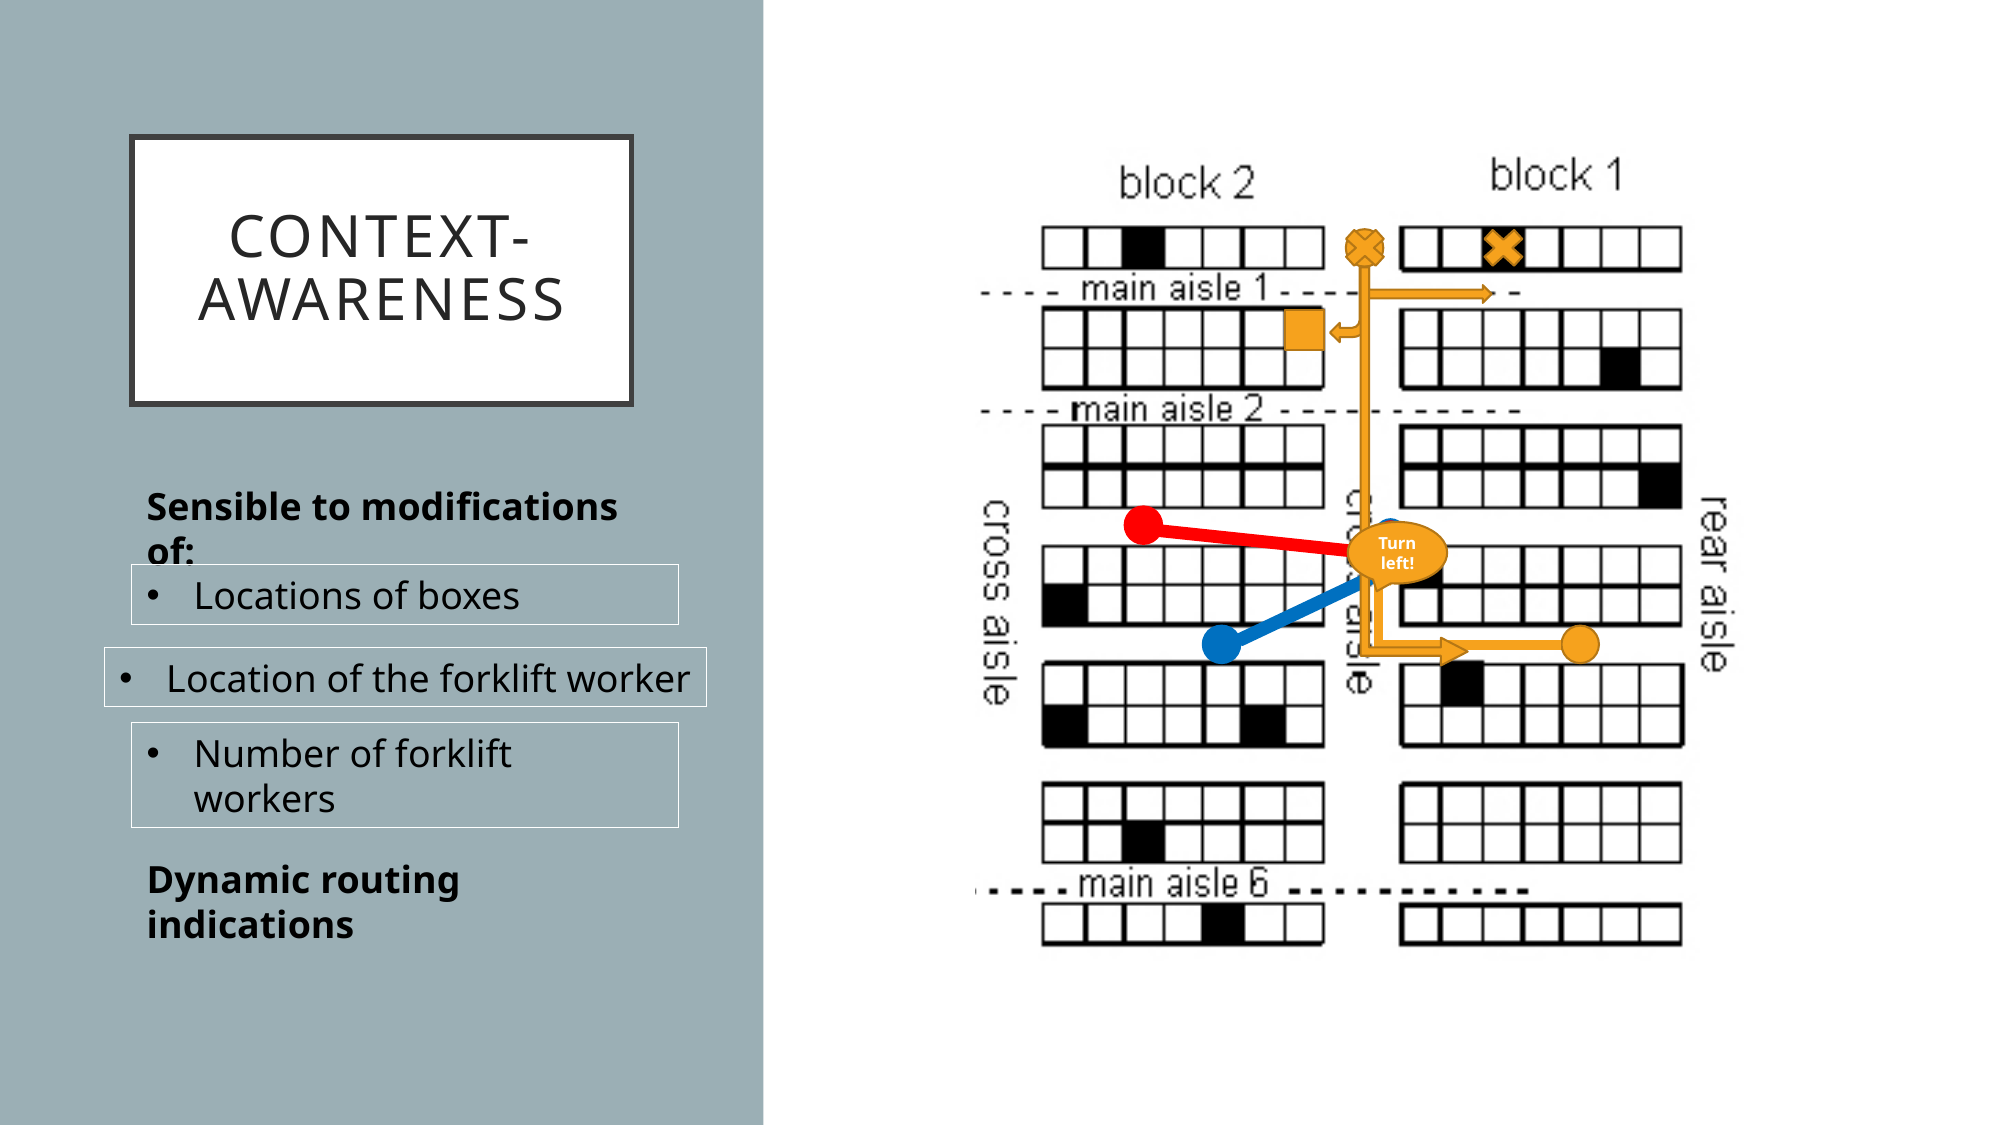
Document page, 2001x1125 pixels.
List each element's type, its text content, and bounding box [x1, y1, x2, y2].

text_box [1124, 267, 1347, 664]
title Context-awareness [129, 134, 634, 407]
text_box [1336, 222, 1599, 664]
text_box Locations of boxes [131, 564, 679, 625]
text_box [1284, 222, 1336, 267]
picture [975, 147, 1760, 983]
text_box Dynamic routing indications [131, 848, 662, 954]
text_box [1347, 267, 1468, 666]
text_box Number of forklift workers [131, 722, 679, 828]
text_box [1468, 267, 1492, 664]
text_box Sensible to modifications of: [131, 476, 679, 564]
text_box [0, 0, 764, 1125]
text_box [764, 0, 2000, 1125]
text_box Location of the forklift worker [104, 647, 707, 707]
